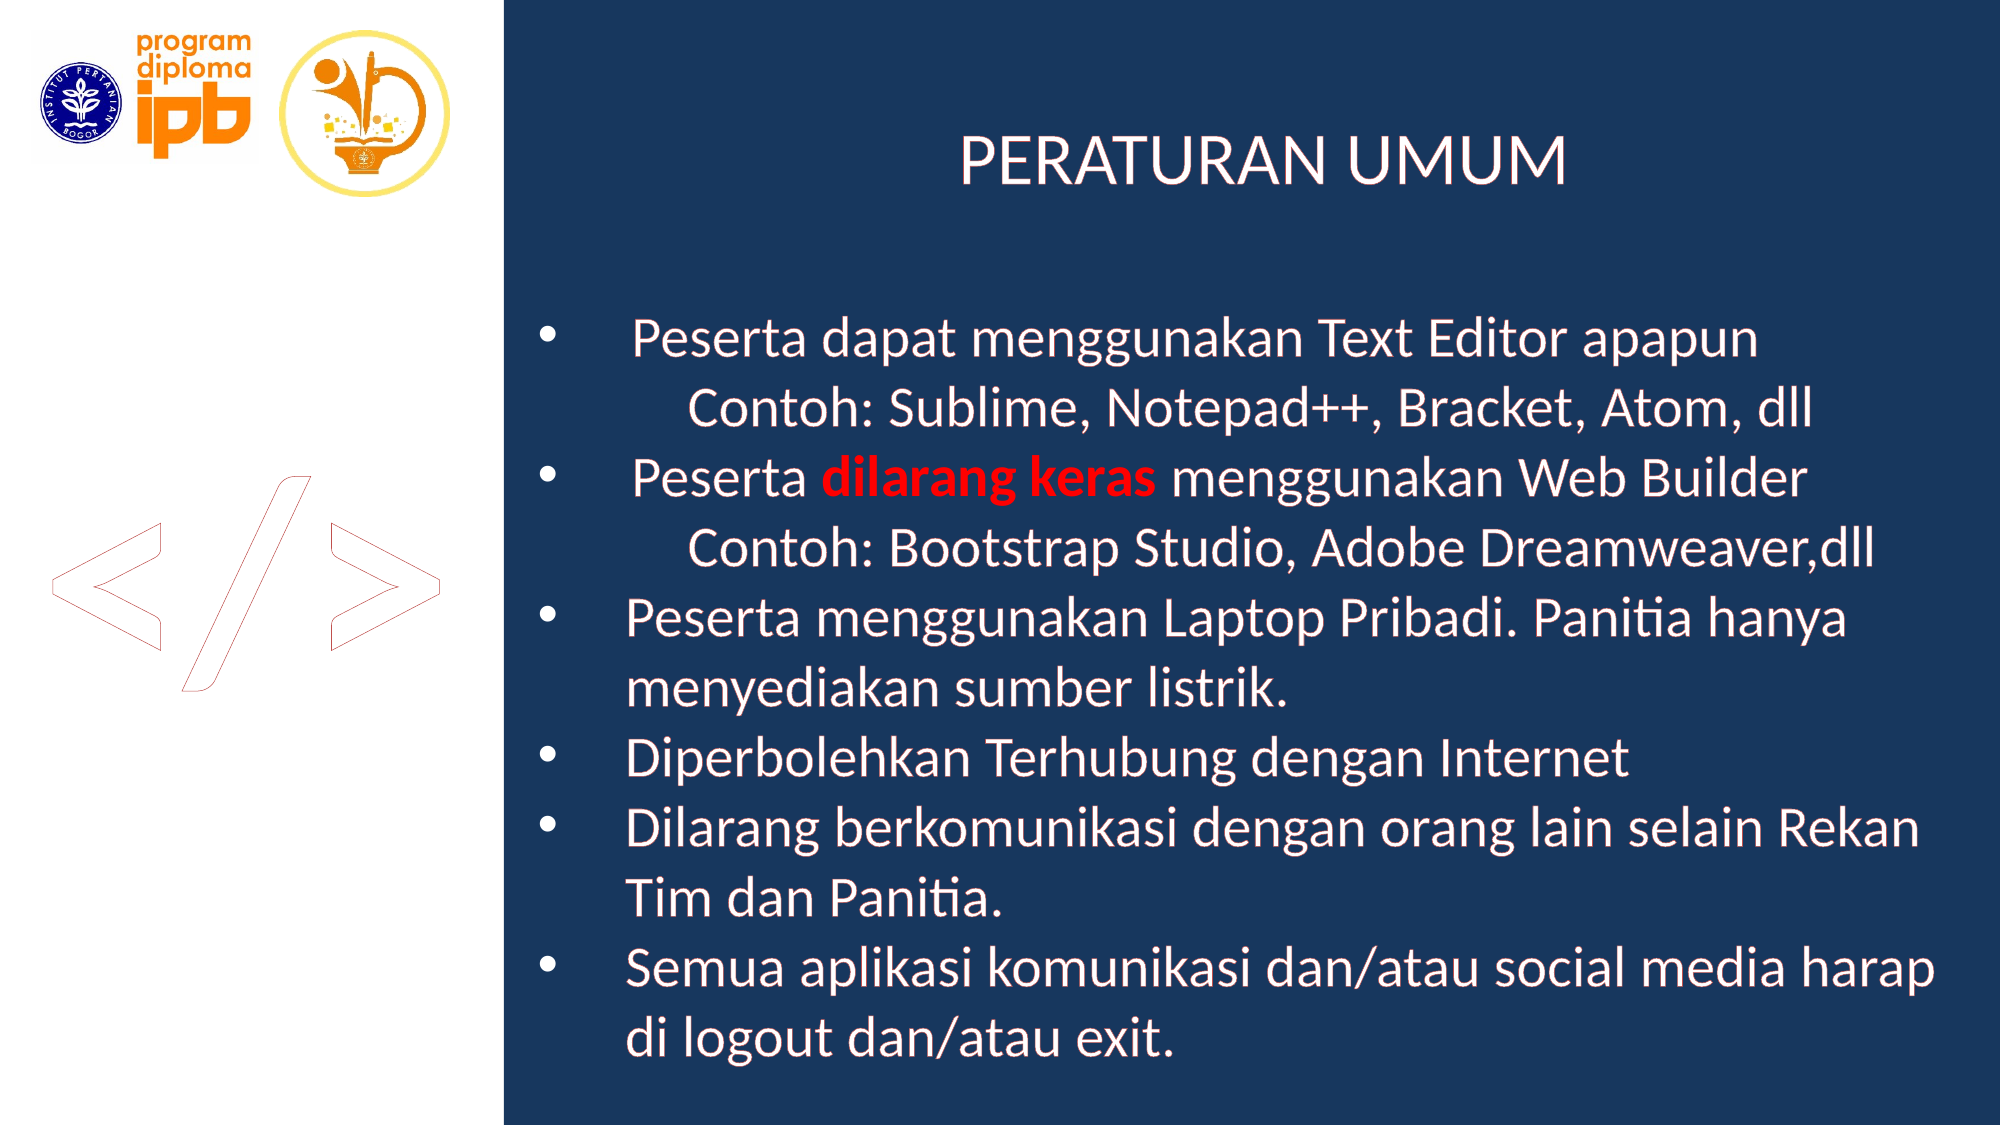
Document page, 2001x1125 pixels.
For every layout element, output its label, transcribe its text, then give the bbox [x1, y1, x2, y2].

text_box PERATURAN UMUM [942, 101, 1585, 207]
picture [31, 30, 259, 164]
picture [279, 30, 450, 197]
text_box Peserta dapat menggunakan Text Editor apapun Contoh: Sublime, Notepad++, Bracket, Atom, dll Peserta dilarang keras menggunakan Web Builder Contoh: Bootstrap Studio, Adobe Dreamweaver,dll Peserta menggunakan Laptop Pribadi. Panitia hanya menyediakan sumber listrik. Diperbolehkan Terhubung dengan Internet Dilarang berkomunikasi dengan orang lain selain Rekan Tim dan Panitia. Semua aplikasi komunikasi dan/atau social media harap di logout dan/atau exit. [522, 290, 1981, 1125]
